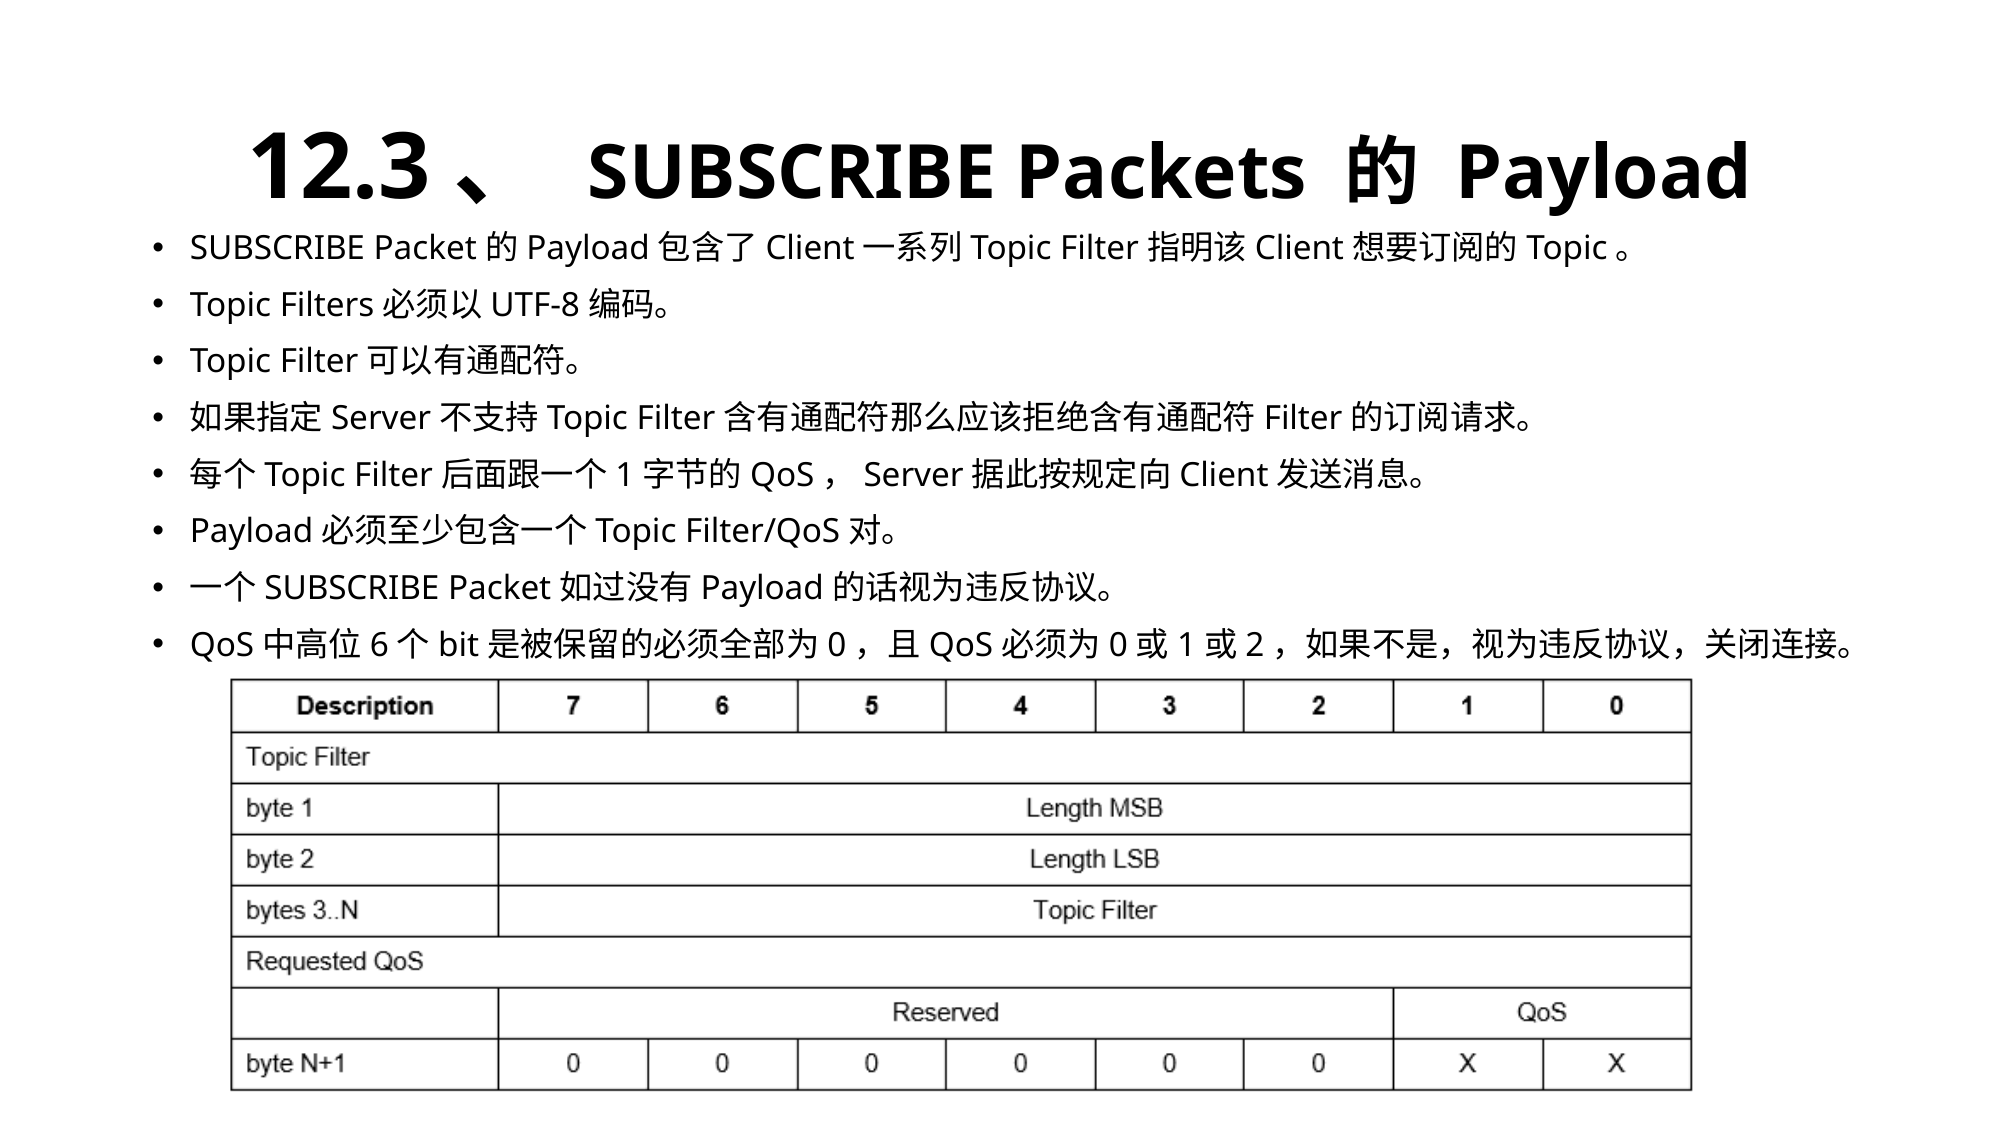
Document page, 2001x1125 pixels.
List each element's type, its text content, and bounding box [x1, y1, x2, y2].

title 12.3、 SUBSCRIBE Packets 的 Payload [137, 59, 1863, 223]
list SUBSCRIBE Packet的Payload包含了Client一系列Topic Filter指明该Client想要订阅的Topic。 Topic Filters必须以UTF-8编码。 Topic Filter可以有通配符。 如果指定Server不支持Topic Filter含有通配符那么应该拒绝含有通配符Filter的订阅请求。 每个Topic Filter后面跟一个1字节的QoS，Server据此按规定向Client发送消息。 Payload必须至少包含一个Topic Filter/QoS对。 一个SUBSCRIBE Packet如过没有Payload的话视为违反协议。 QoS中高位6个bit是被保留的必须全部为0，且QoS必须为0或1或2，如果不是，视为违反协议，关闭连接。 [137, 223, 1863, 1125]
picture [224, 674, 1701, 1098]
